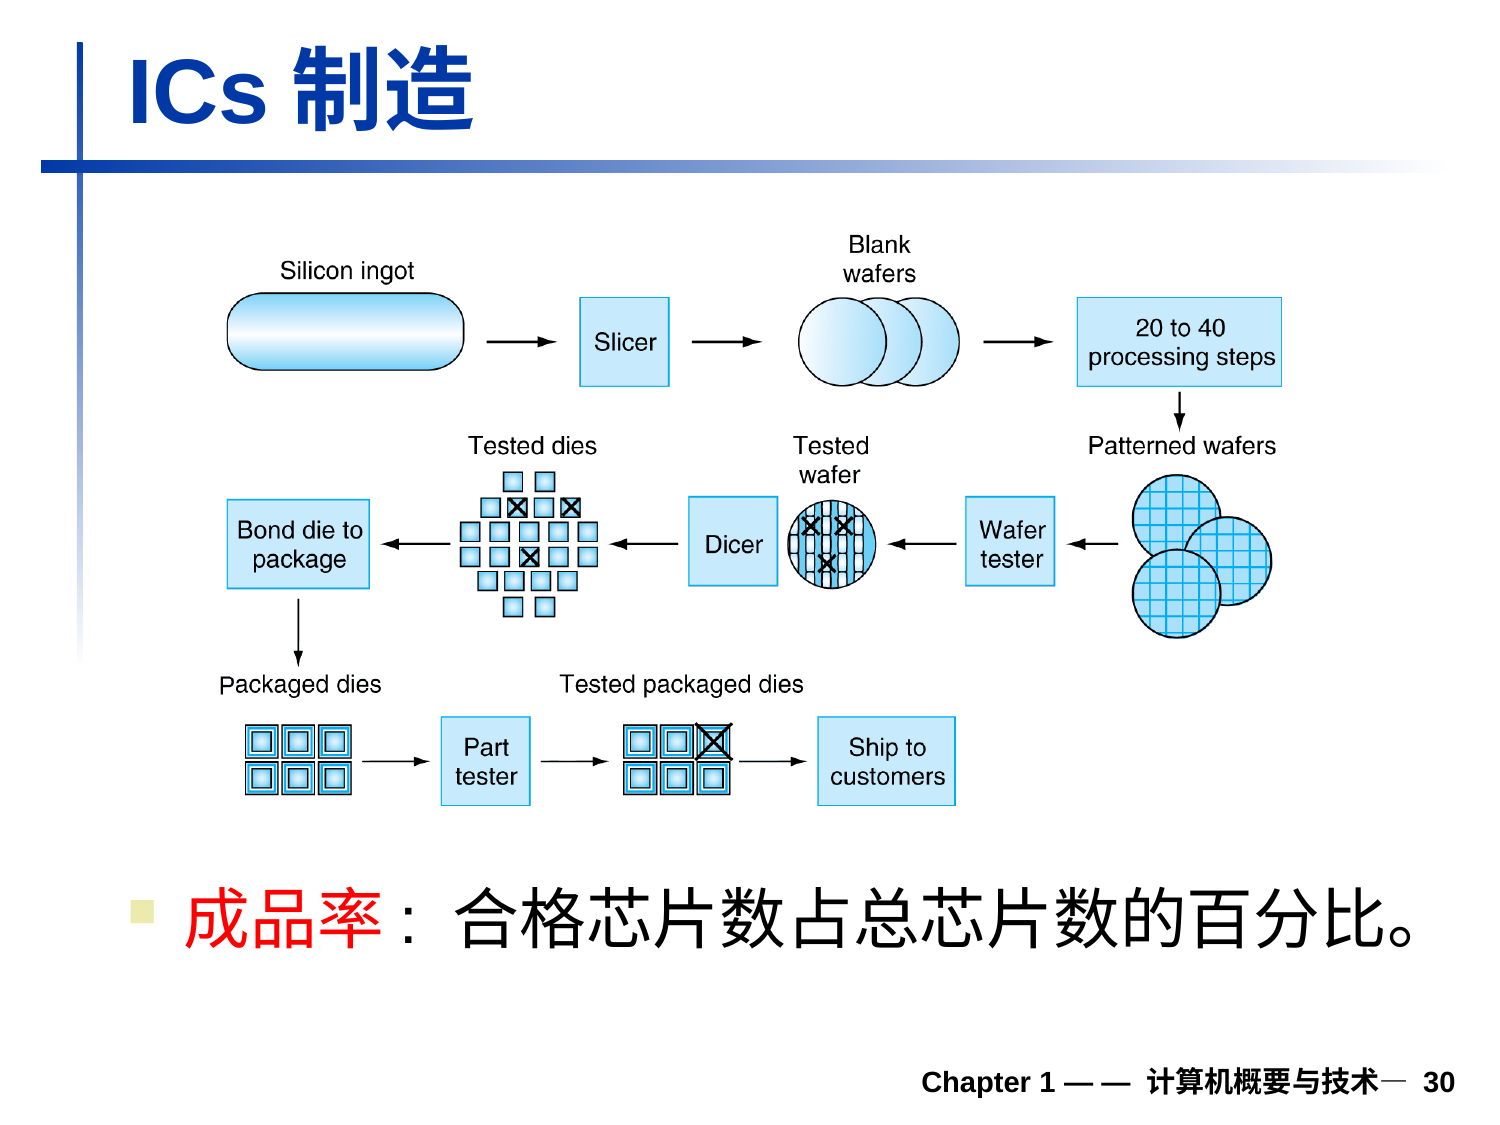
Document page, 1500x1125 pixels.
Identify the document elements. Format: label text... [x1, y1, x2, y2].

title ICs制造 [112, 23, 1468, 149]
footer Chapter 1 — — 计算机概要与技术— 30 [277, 1046, 1471, 1106]
picture [218, 231, 1282, 806]
list 成品率: 合格芯片数占总芯片数的百分比。 [112, 869, 1469, 1024]
